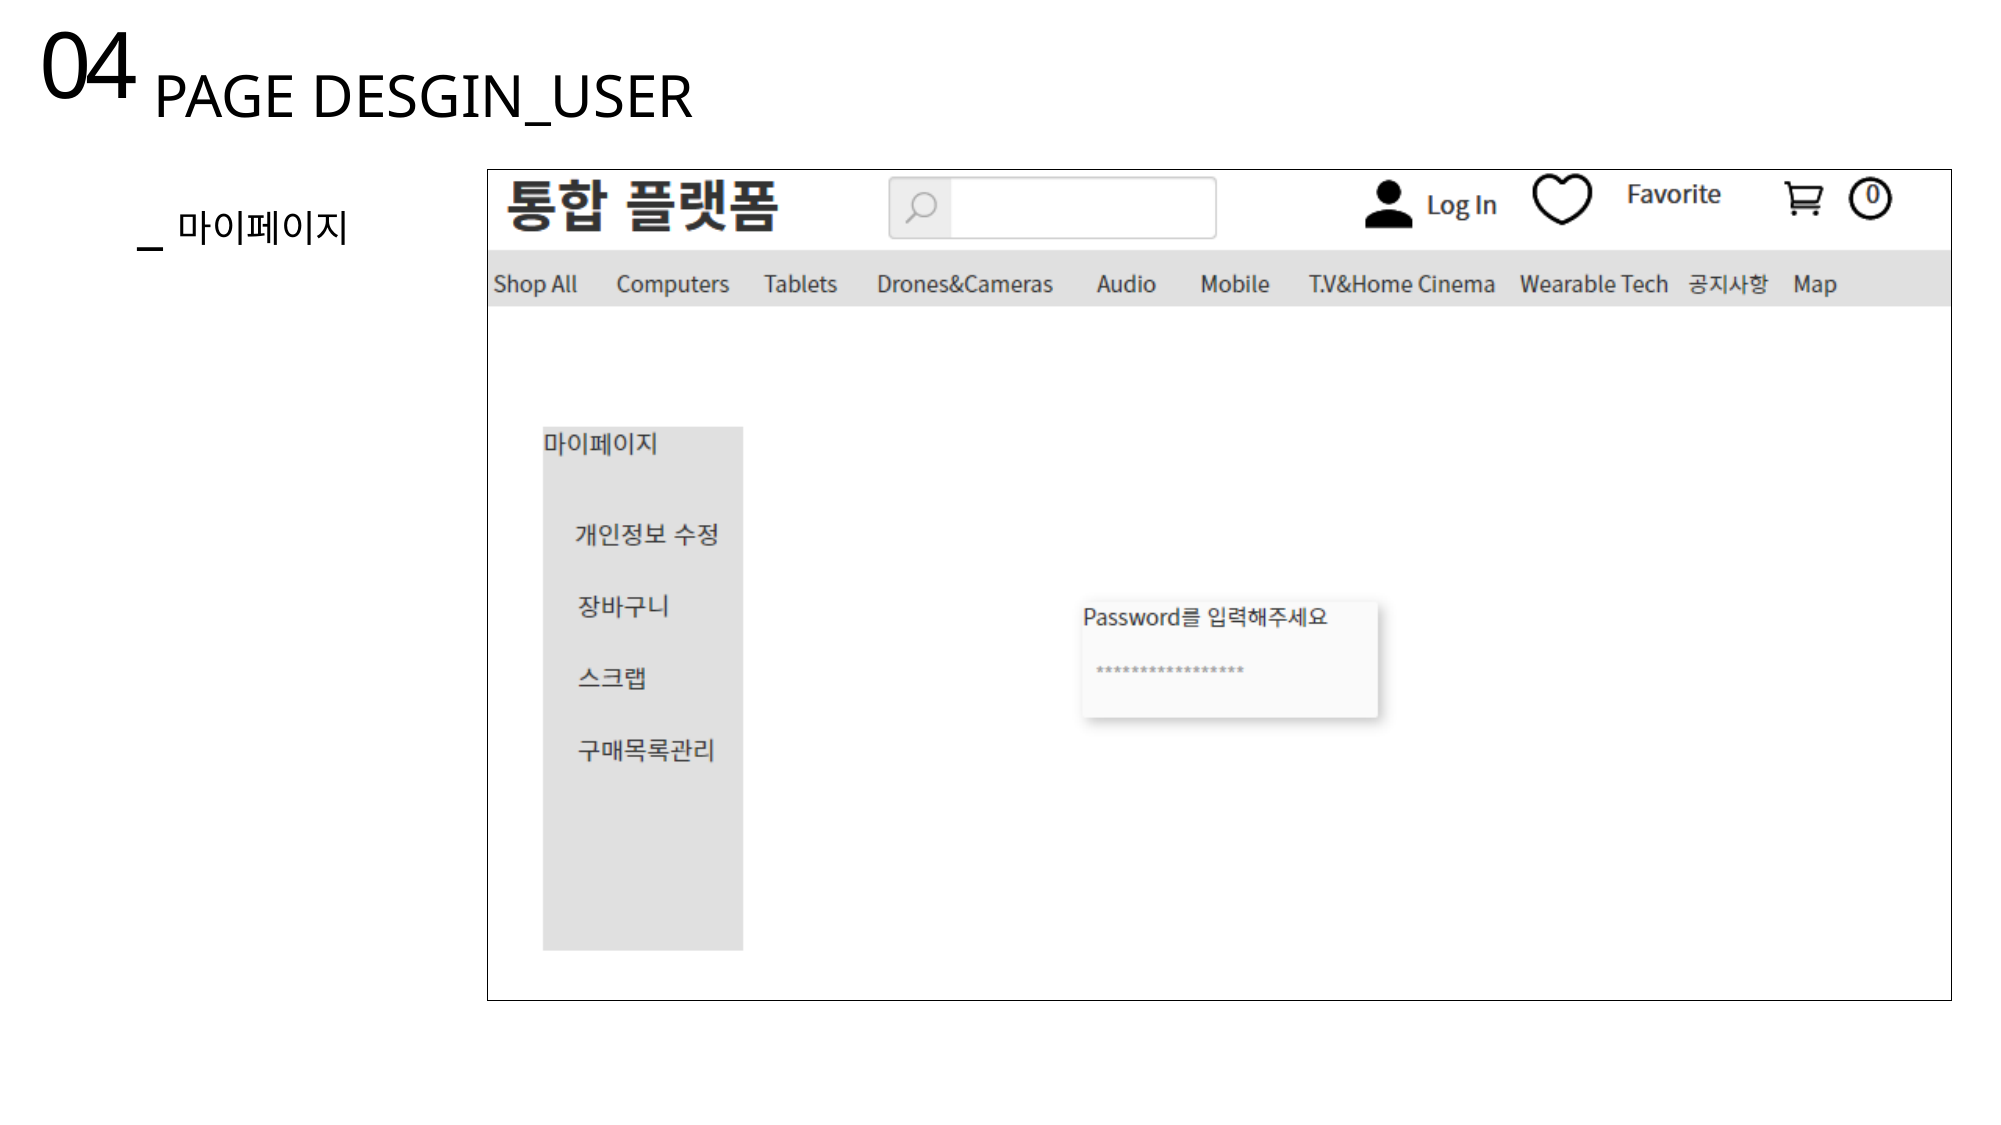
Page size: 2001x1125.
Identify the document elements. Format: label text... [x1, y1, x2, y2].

text_box 04 [24, 0, 246, 142]
picture [487, 168, 1952, 1001]
text_box PAGE DESGIN_USER [135, 16, 713, 137]
text_box _마이페이지 [123, 141, 488, 262]
